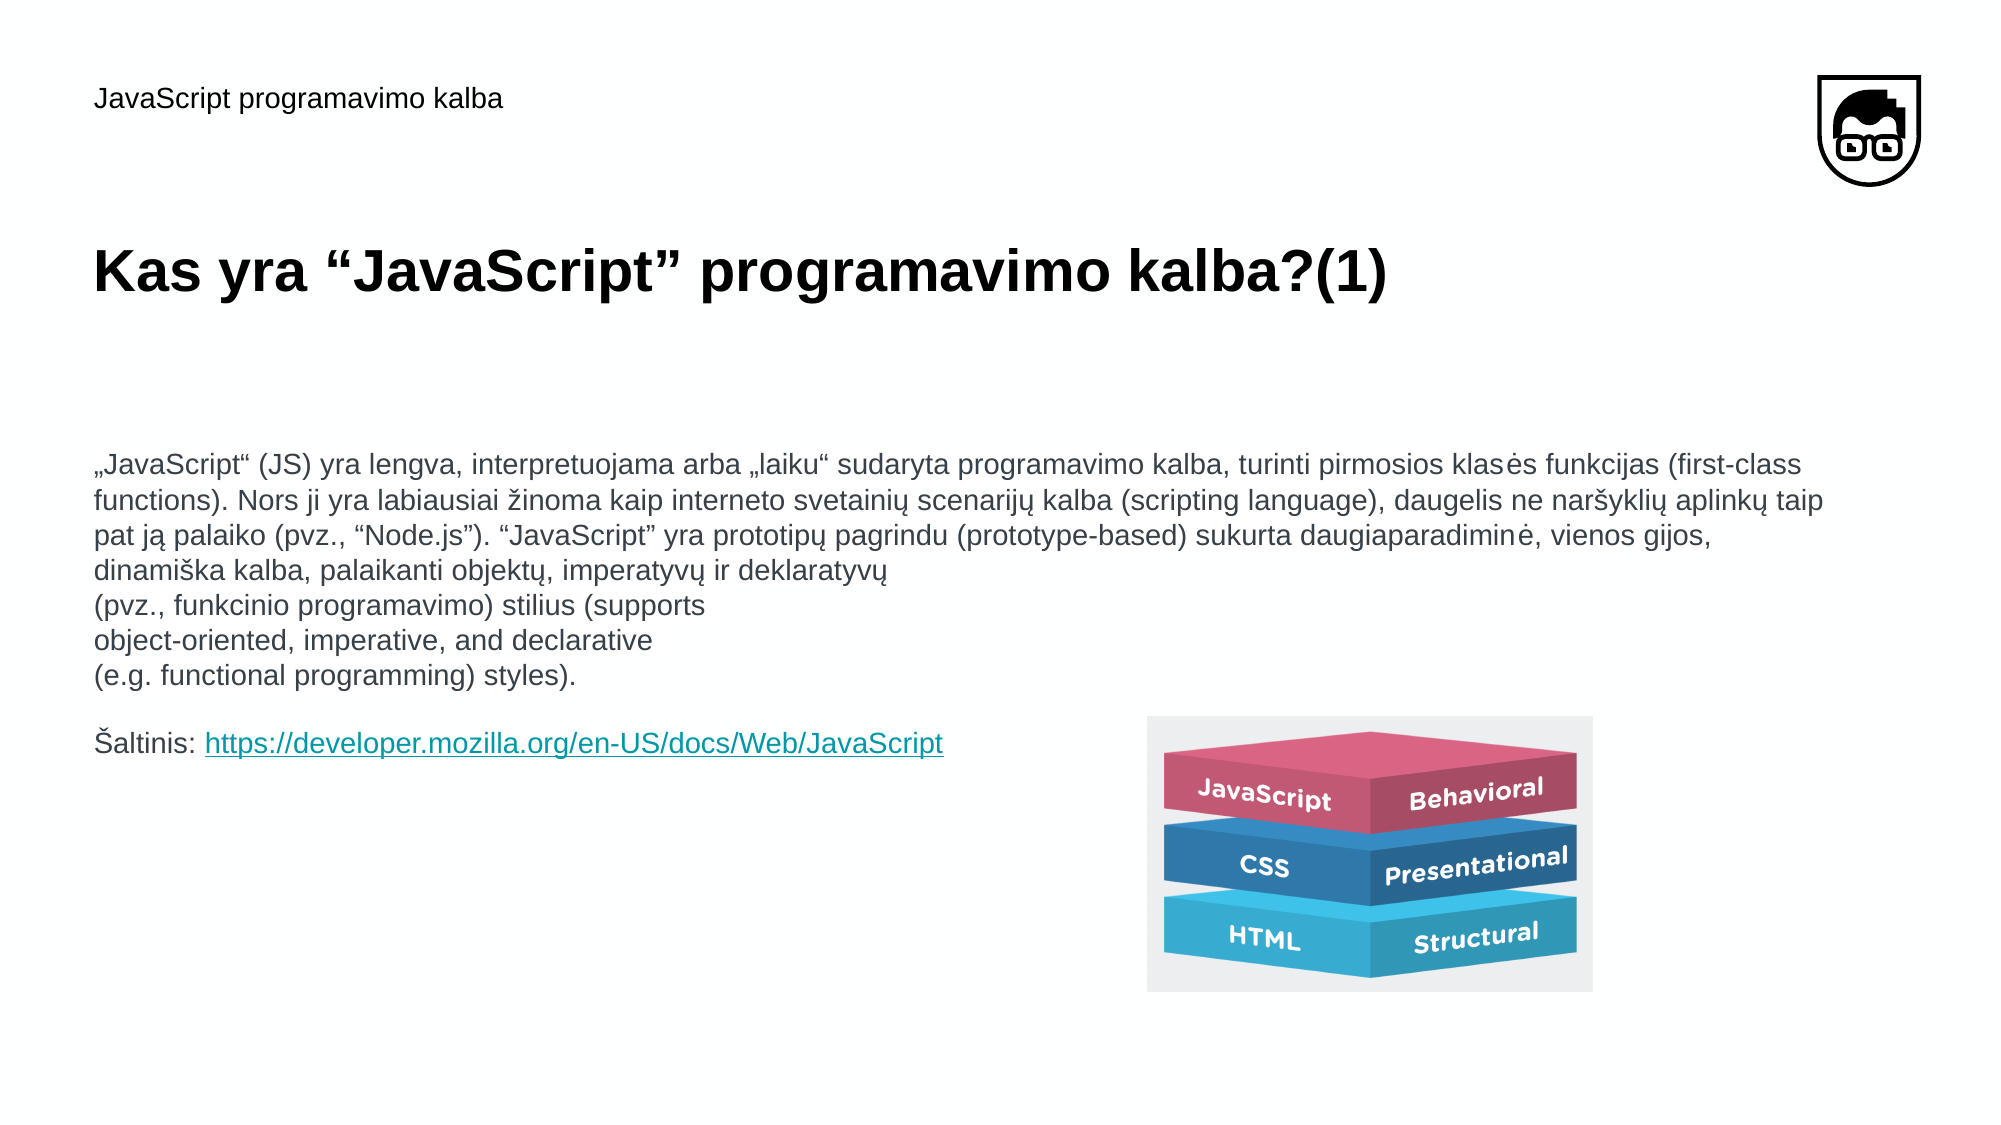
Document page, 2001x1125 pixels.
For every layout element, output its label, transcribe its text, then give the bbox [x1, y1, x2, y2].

list „JavaScript“ (JS) yra lengva, interpretuojama arba „laiku“ sudaryta programavimo kalba, turinti pirmosios klasės funkcijas (first-class functions). Nors ji yra labiausiai žinoma kaip interneto svetainių scenarijų kalba (scripting language), daugelis ne naršyklių aplinkų taip pat ją palaiko (pvz., “Node.js”). “JavaScript” yra prototipų pagrindu (prototype-based) sukurta daugiaparadiminė, vienos gijos, dinamiška kalba, palaikanti objektų, imperatyvų ir deklaratyvų (pvz., funkcinio programavimo) stilius (supports object-oriented, imperative, and declarative (e.g. functional programming) styles). Šaltinis: https://developer.mozilla.org/en-US/docs/Web/JavaScript [78, 438, 1861, 1125]
picture [1146, 716, 1593, 992]
list JavaScript programavimo kalba [78, 75, 1102, 150]
title Kas yra “JavaScript” programavimo kalba?(1) [78, 224, 1851, 438]
